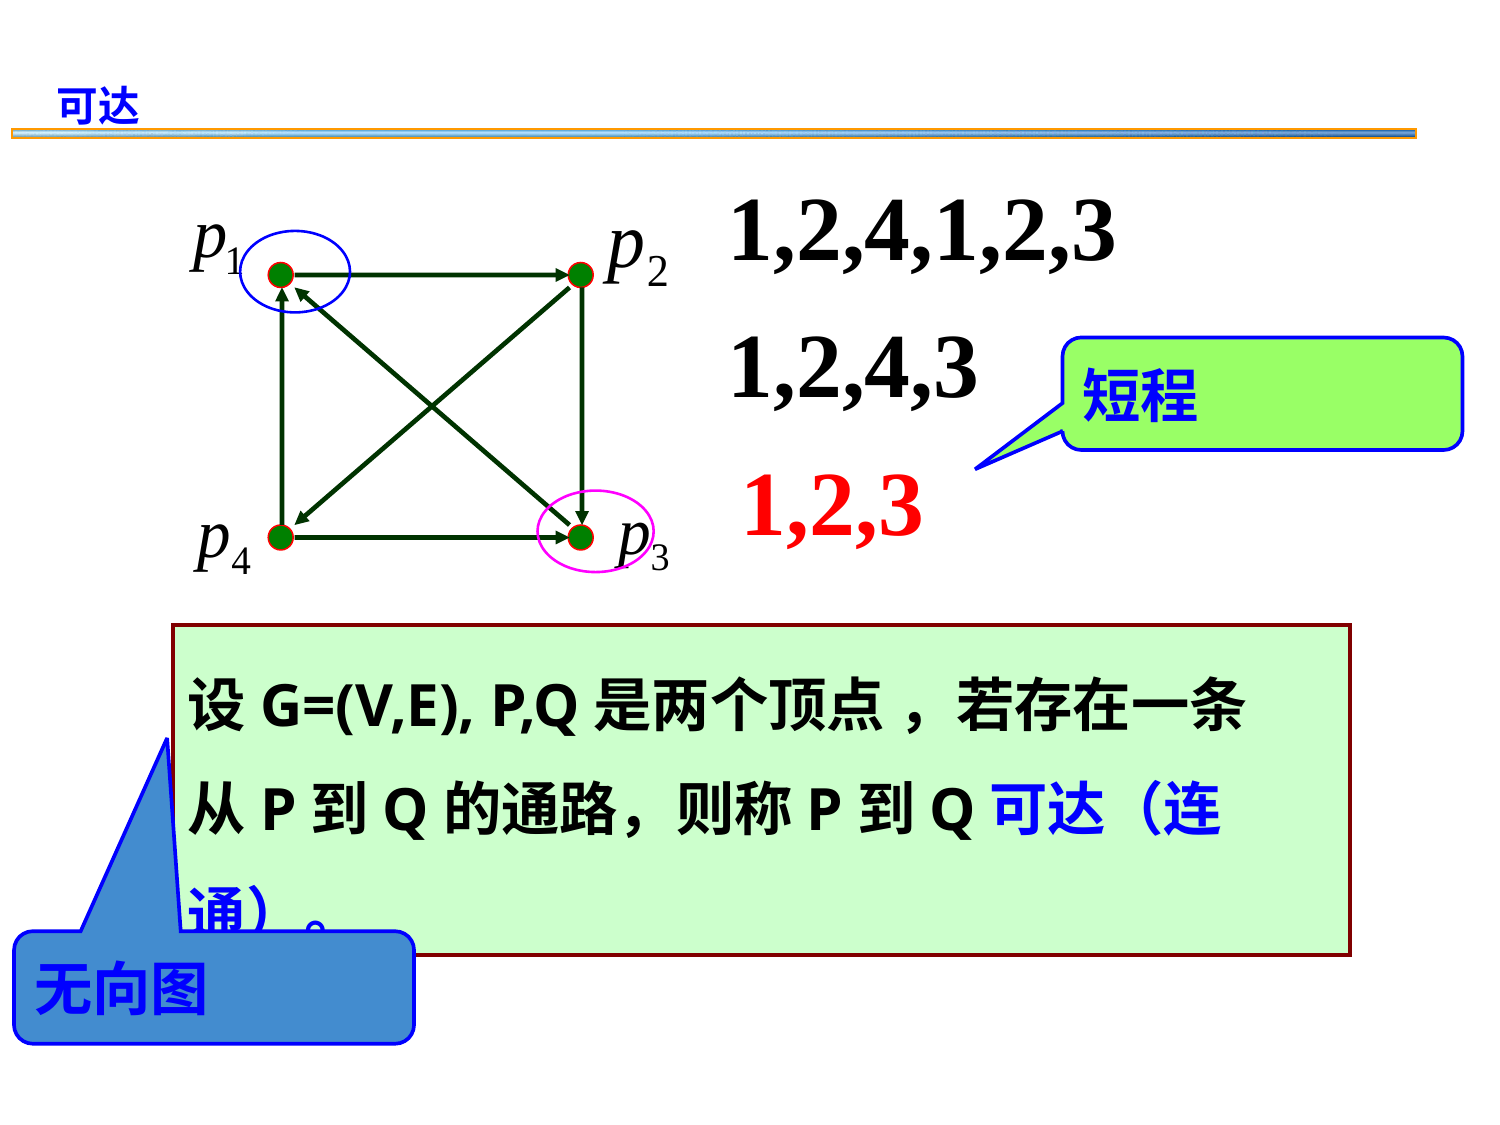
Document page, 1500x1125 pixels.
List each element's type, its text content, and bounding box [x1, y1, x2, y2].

text_box 无向图 [13, 738, 415, 1044]
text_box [174, 187, 682, 588]
text_box 设G=(V,E), P,Q是两个顶点 ，若存在一条 从P到Q的通路，则称P到Q可达（连通）。 [173, 624, 1350, 956]
text_box 1,2,4,3 [712, 298, 1003, 424]
text_box 1,2,4,1,2,3 [712, 160, 1325, 287]
text_box 短程 [975, 337, 1463, 470]
text_box 1,2,3 [725, 435, 940, 562]
text_box 可达 [41, 72, 300, 128]
picture [12, 129, 1416, 138]
